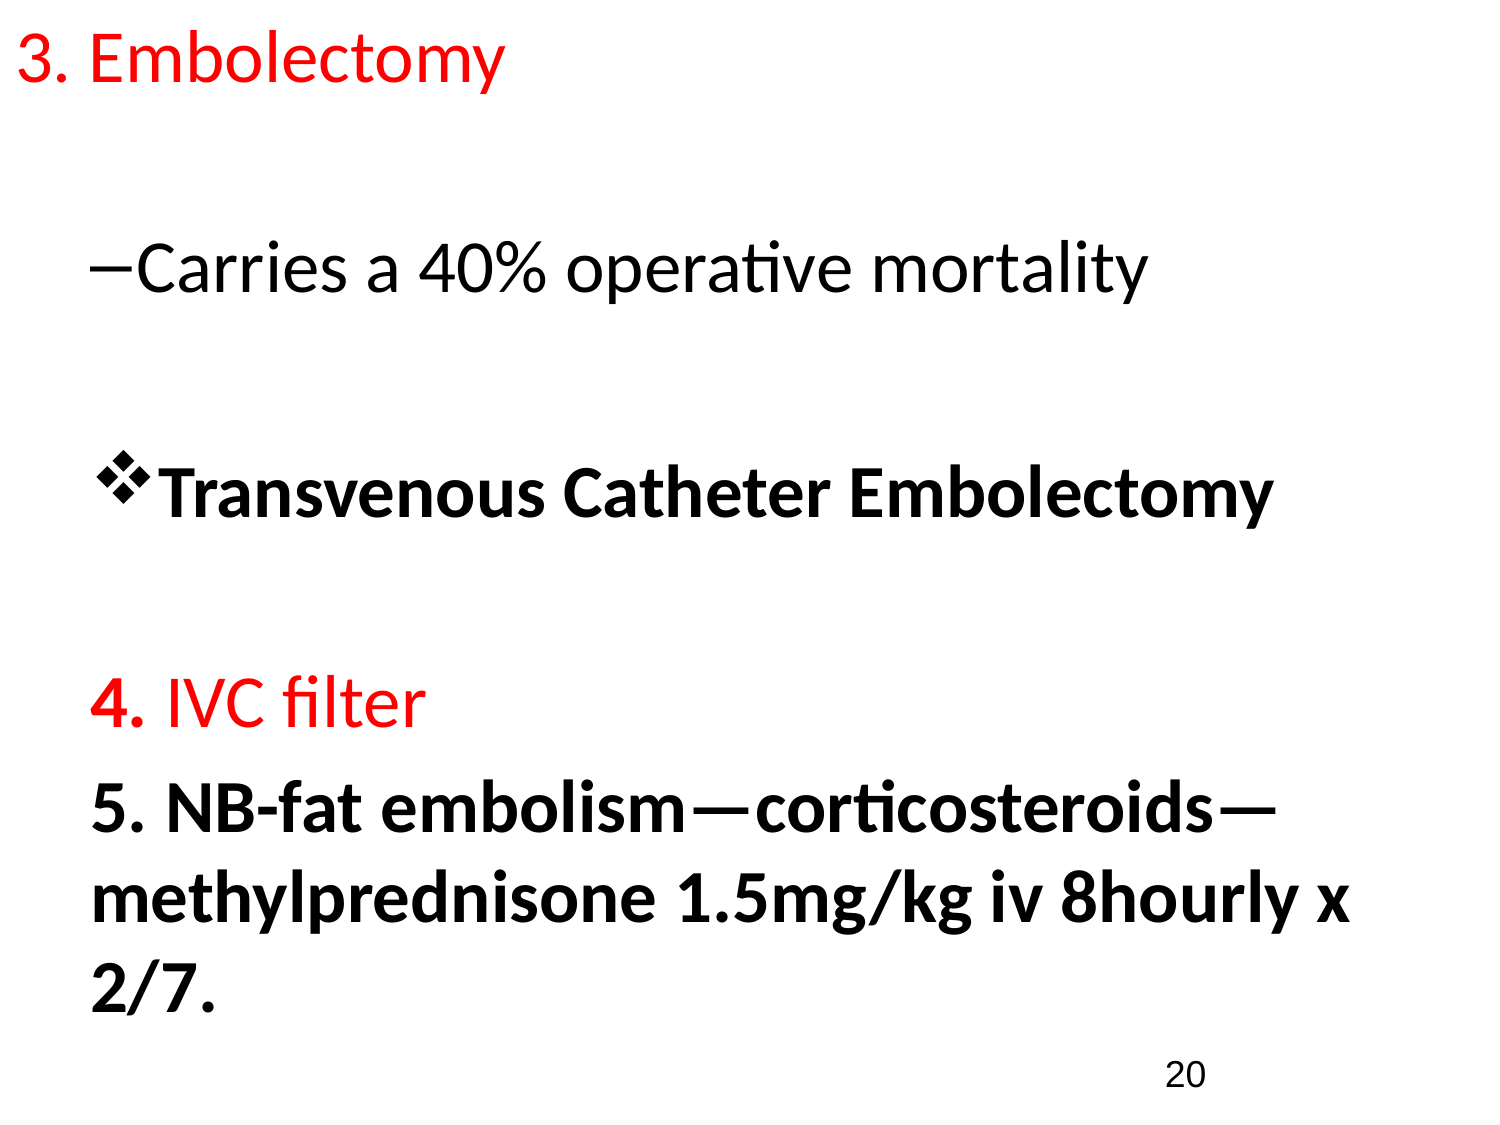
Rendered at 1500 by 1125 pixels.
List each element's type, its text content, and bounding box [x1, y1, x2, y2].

list 3. Embolectomy Carries a 40% operative mortality Transvenous Catheter Embolectomy 4. IVC filter 5. NB-fat embolism—corticosteroids—methylprednisone 1.5mg/kg iv 8hourly x 2/7. [0, 0, 1500, 1125]
